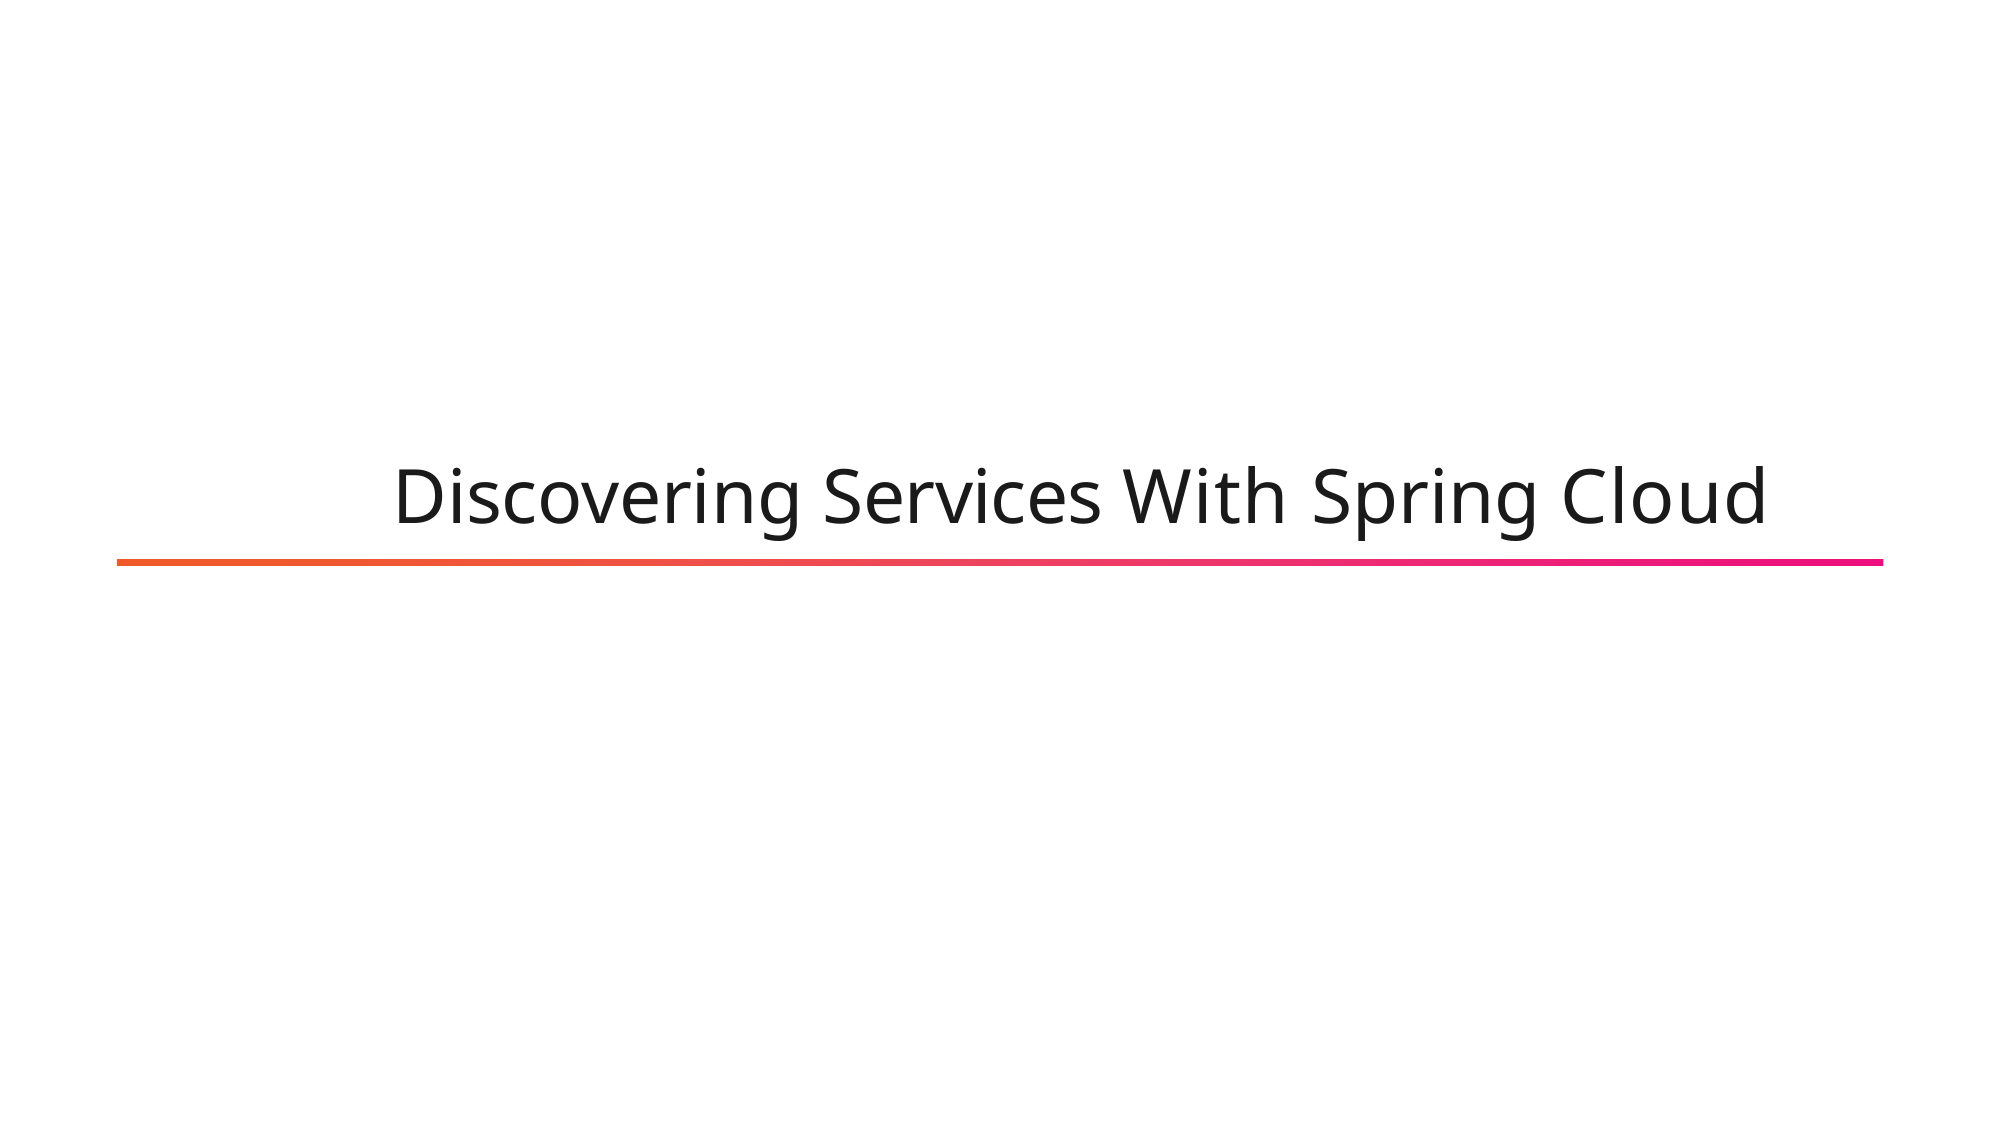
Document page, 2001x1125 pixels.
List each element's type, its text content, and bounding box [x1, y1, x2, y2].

text_box [116, 559, 390, 566]
text_box [1871, 559, 1884, 566]
title Discovering Services With Spring Cloud [390, 446, 1871, 636]
